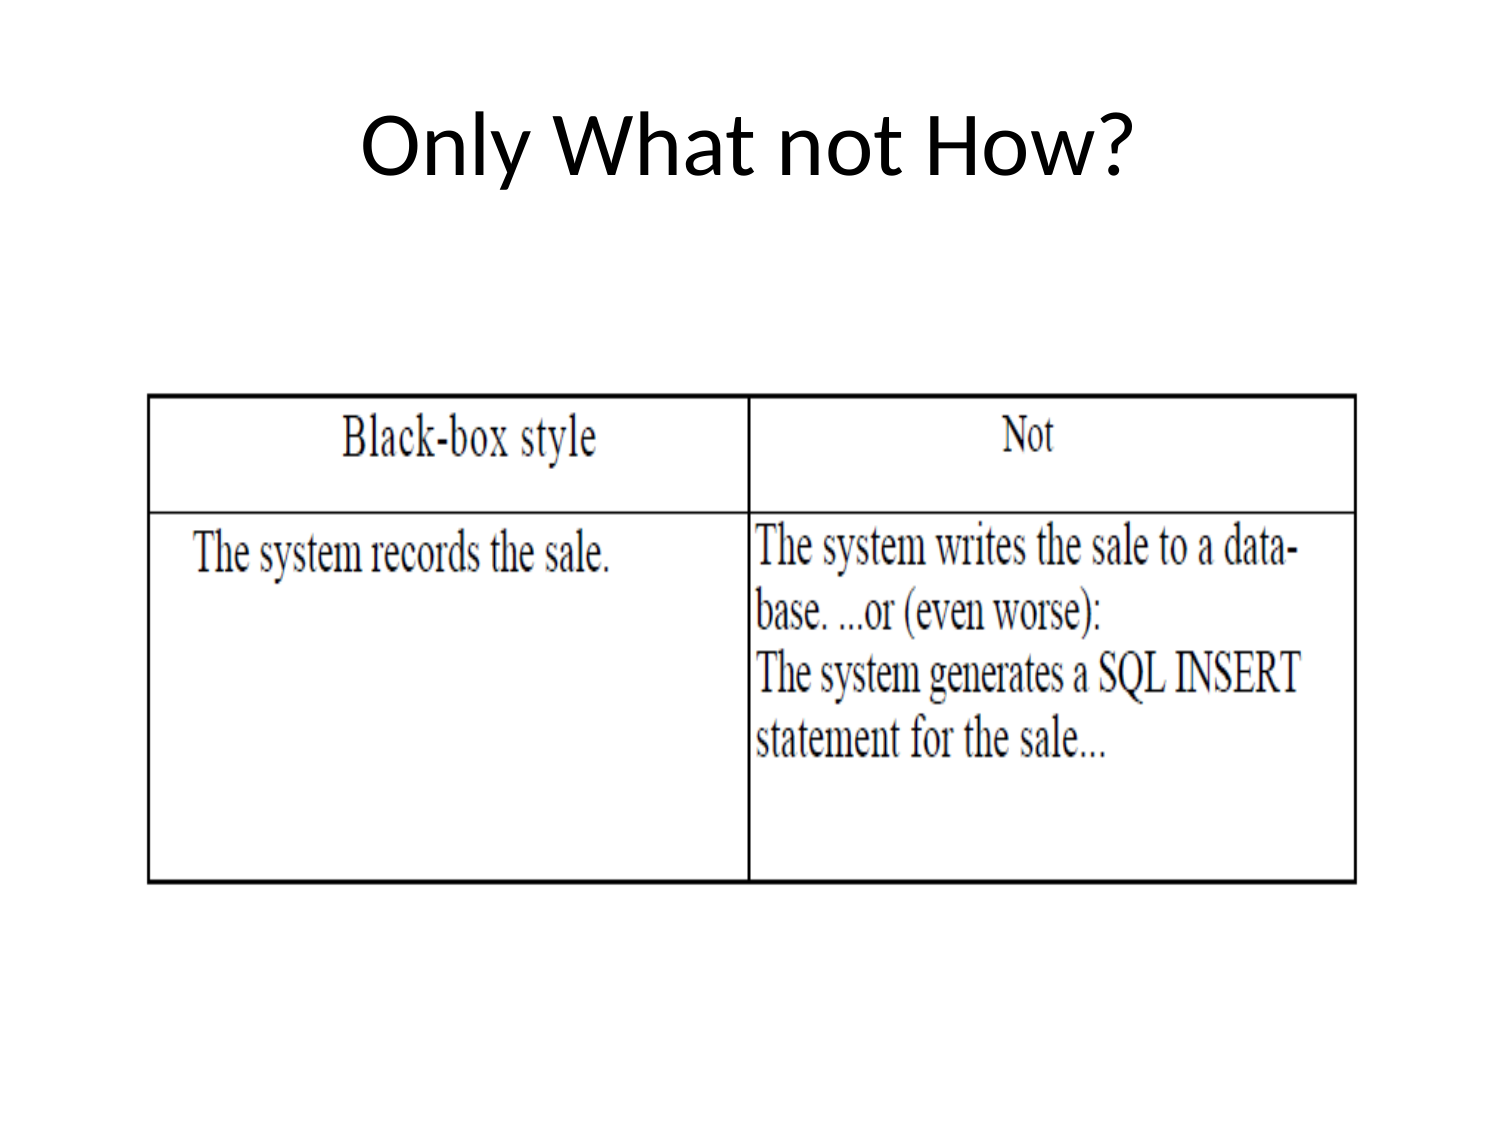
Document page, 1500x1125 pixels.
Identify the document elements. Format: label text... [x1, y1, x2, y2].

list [74, 339, 1426, 950]
title Only What not How? [75, 45, 1425, 233]
